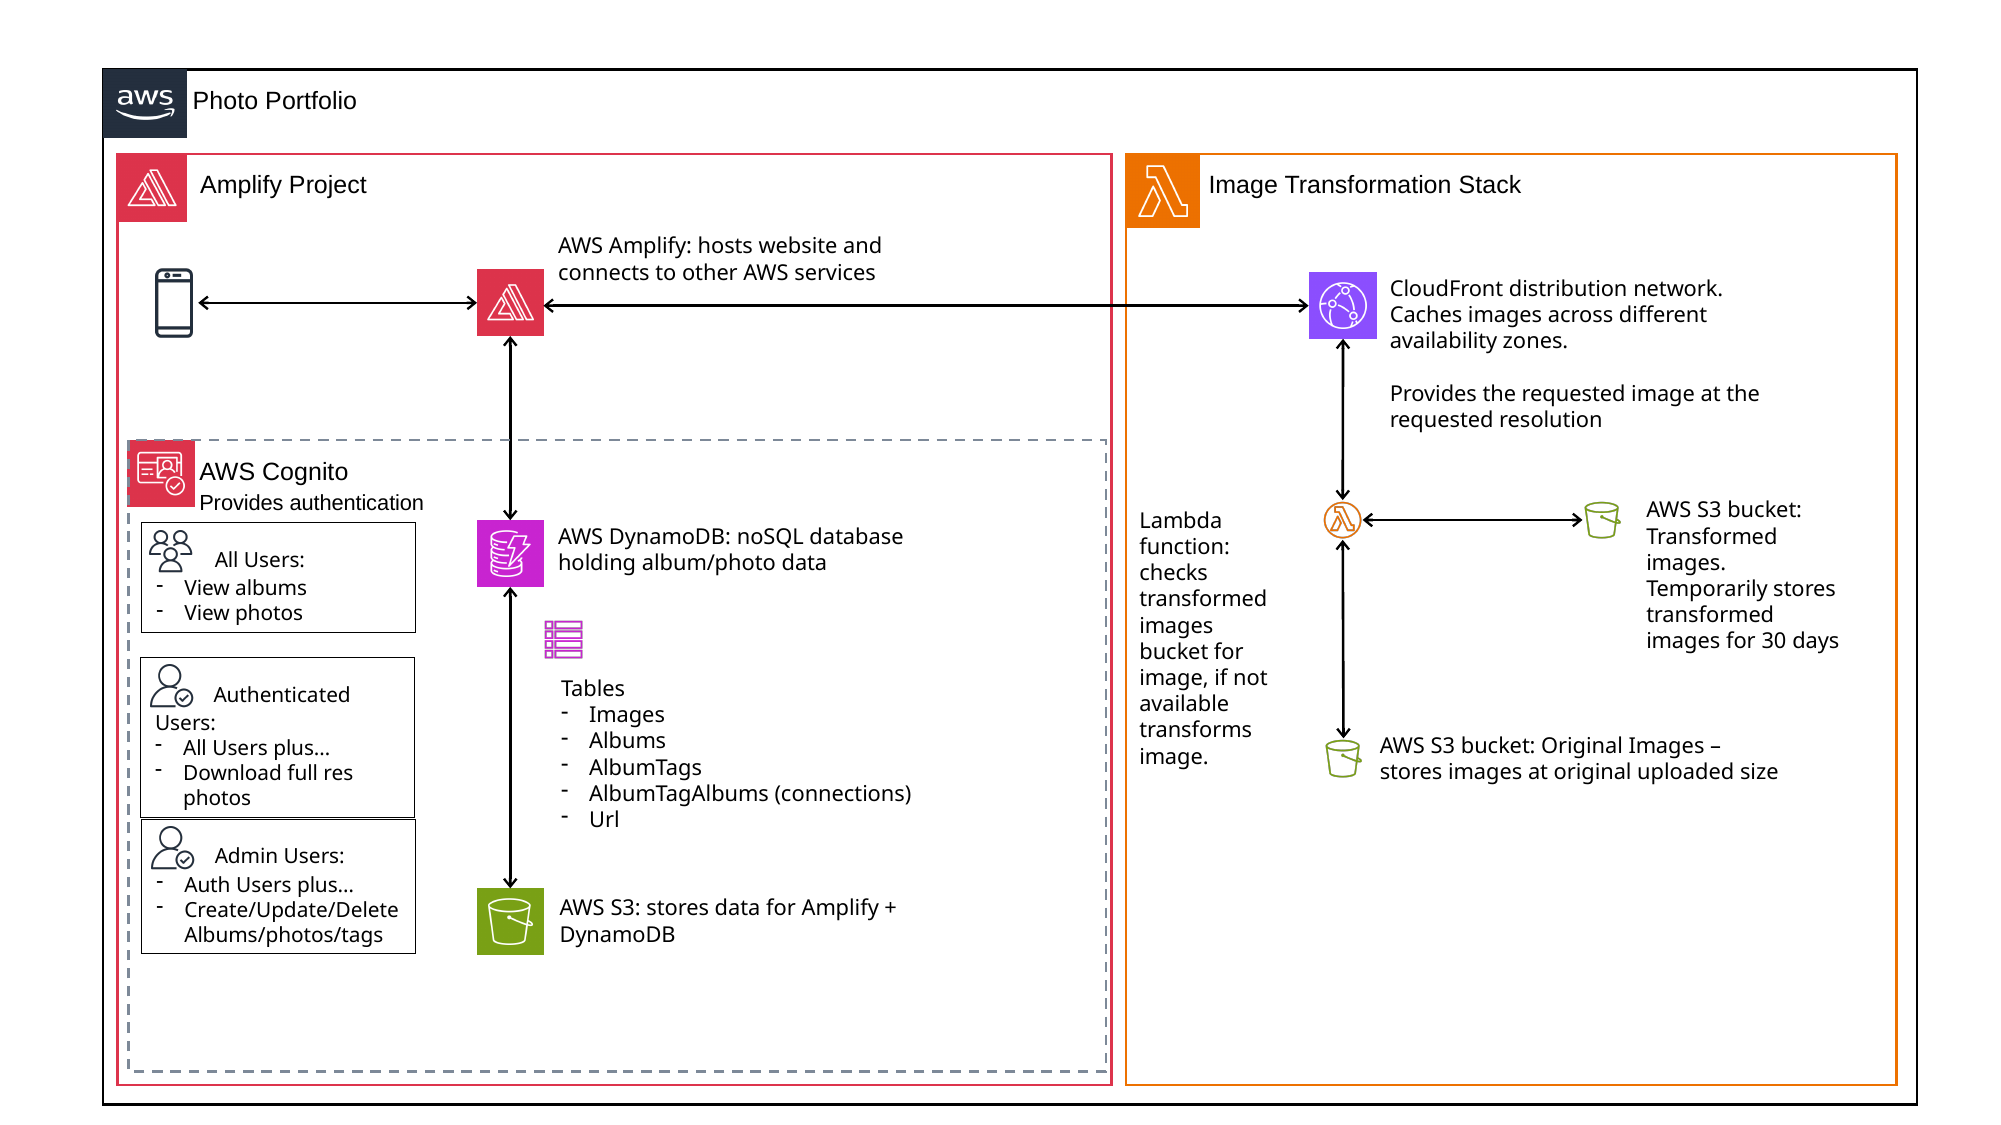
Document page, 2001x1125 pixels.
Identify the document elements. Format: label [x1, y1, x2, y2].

text_box [139, 656, 416, 794]
text_box [117, 153, 1113, 1086]
picture [1581, 499, 1623, 541]
text_box [140, 818, 417, 956]
picture [127, 439, 195, 508]
picture [146, 527, 194, 575]
picture [1322, 499, 1364, 541]
picture [1125, 153, 1201, 229]
picture [1309, 271, 1377, 340]
picture [476, 520, 544, 588]
picture [542, 619, 584, 661]
picture [476, 887, 544, 956]
picture [476, 269, 544, 337]
picture [135, 264, 212, 341]
picture [1323, 737, 1364, 779]
text_box [102, 68, 1918, 1105]
